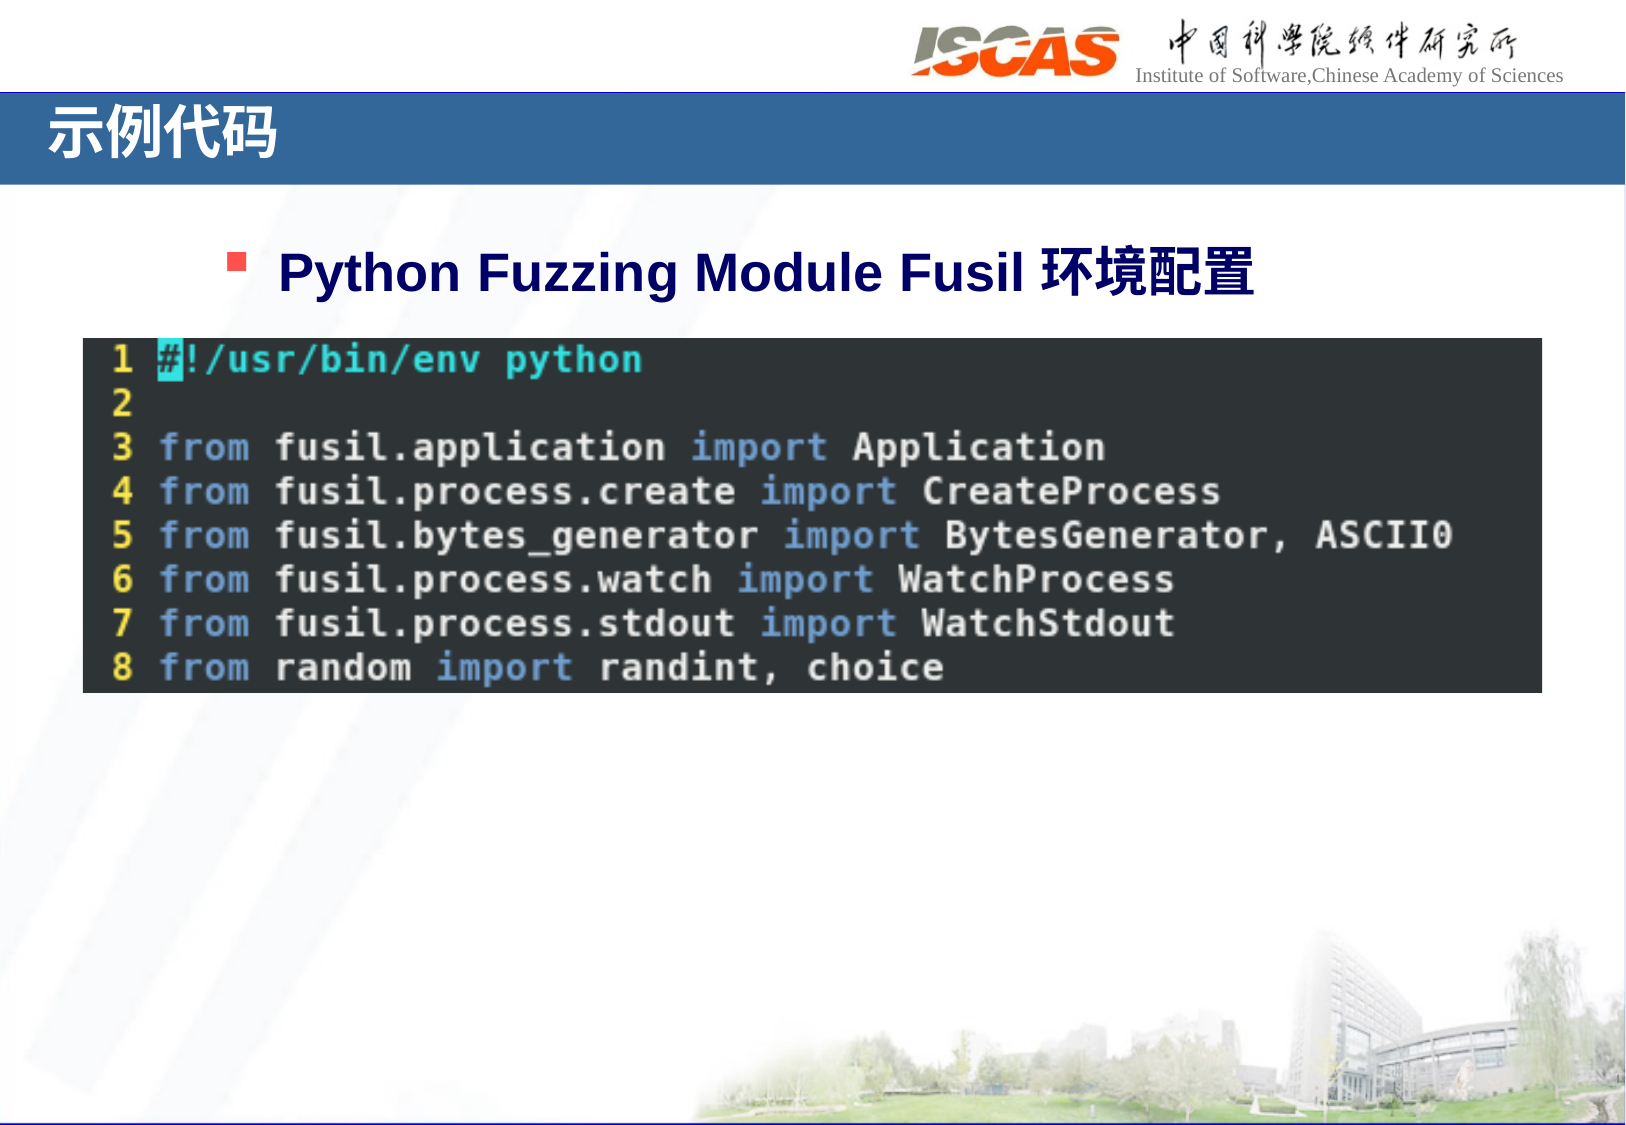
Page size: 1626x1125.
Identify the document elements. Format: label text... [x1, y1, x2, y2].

picture [0, 92, 1626, 1125]
text_box 示例代码 [0, 93, 1625, 185]
picture [1166, 15, 1519, 71]
picture [907, 18, 1132, 87]
text_box Python Fuzzing Module Fusil环境配置 [207, 230, 1502, 336]
